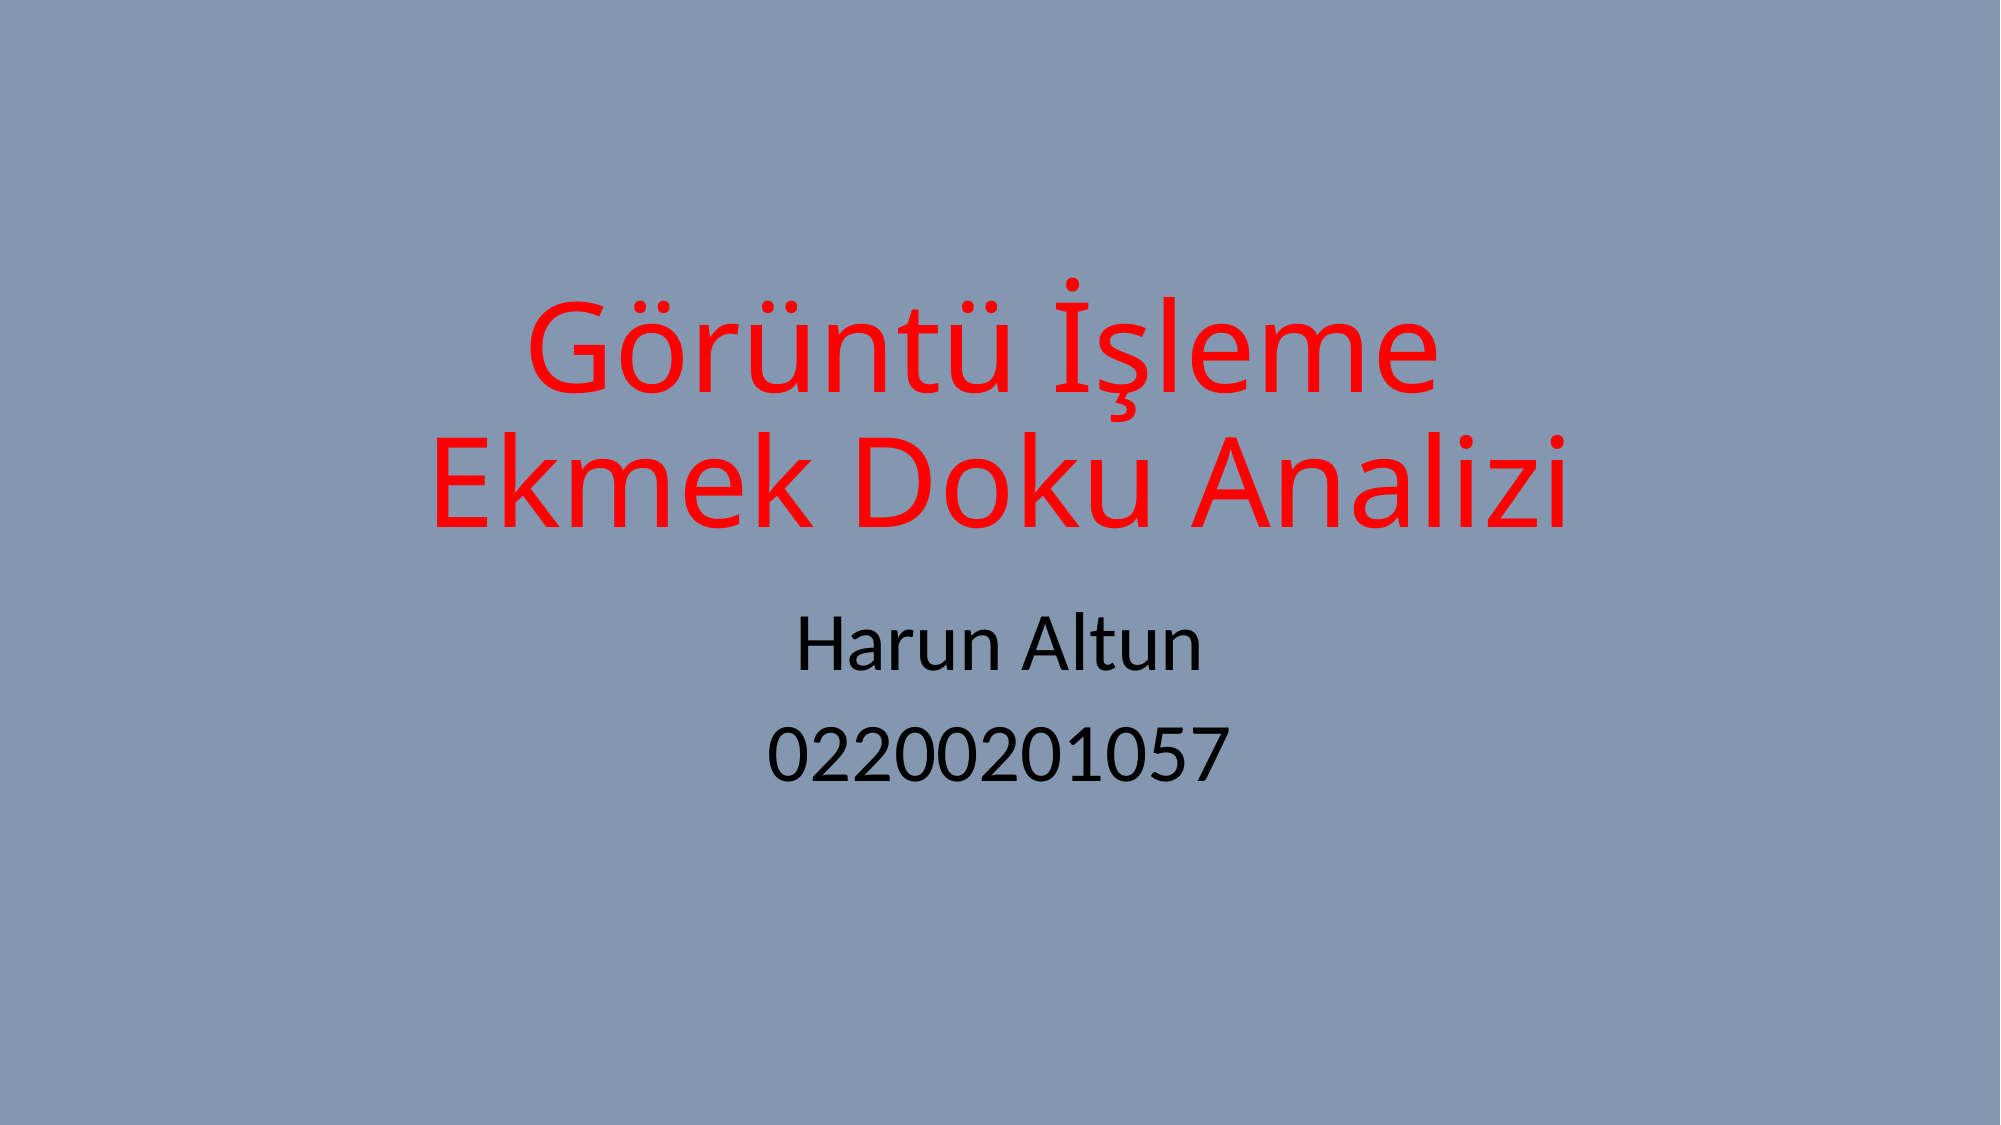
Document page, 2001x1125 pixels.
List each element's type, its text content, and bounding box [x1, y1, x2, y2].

subtitle Harun Altun 02200201057 [249, 590, 1750, 863]
title Görüntü İşleme Ekmek Doku Analizi [249, 165, 1750, 563]
